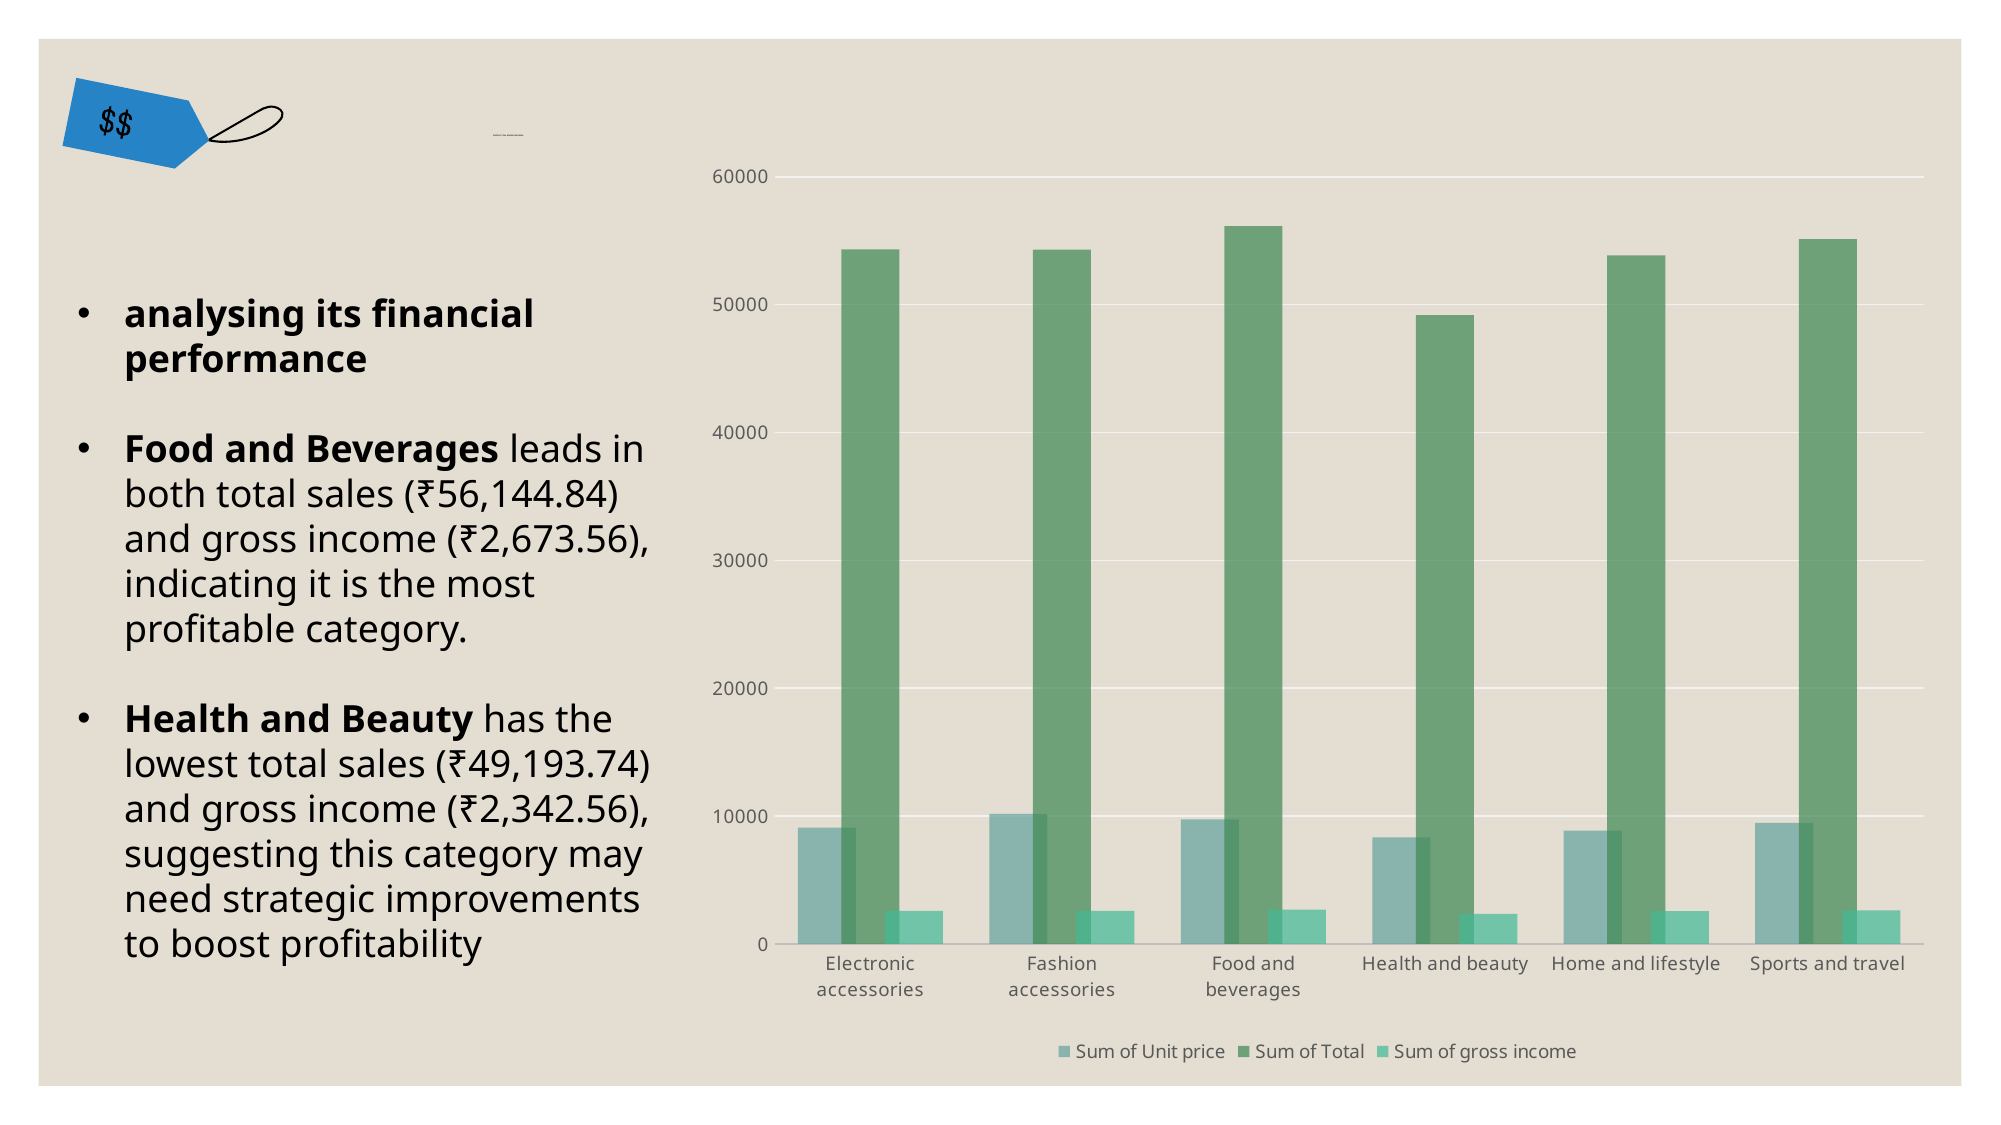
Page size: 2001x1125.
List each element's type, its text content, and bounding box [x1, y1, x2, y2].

text_box analysing its financial performance Food and Beverages leads in both total sales (₹56,144.84) and gross income (₹2,673.56), indicating it is the most profitable category. Health and Beauty has the lowest total sales (₹49,193.74) and gross income (₹2,342.56), suggesting this category may need strategic improvements to boost profitability [62, 237, 681, 973]
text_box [68, 86, 280, 168]
chart [687, 145, 1949, 1071]
title PRODUCTS Vs GROSS INCOME 6 [478, 127, 1727, 150]
